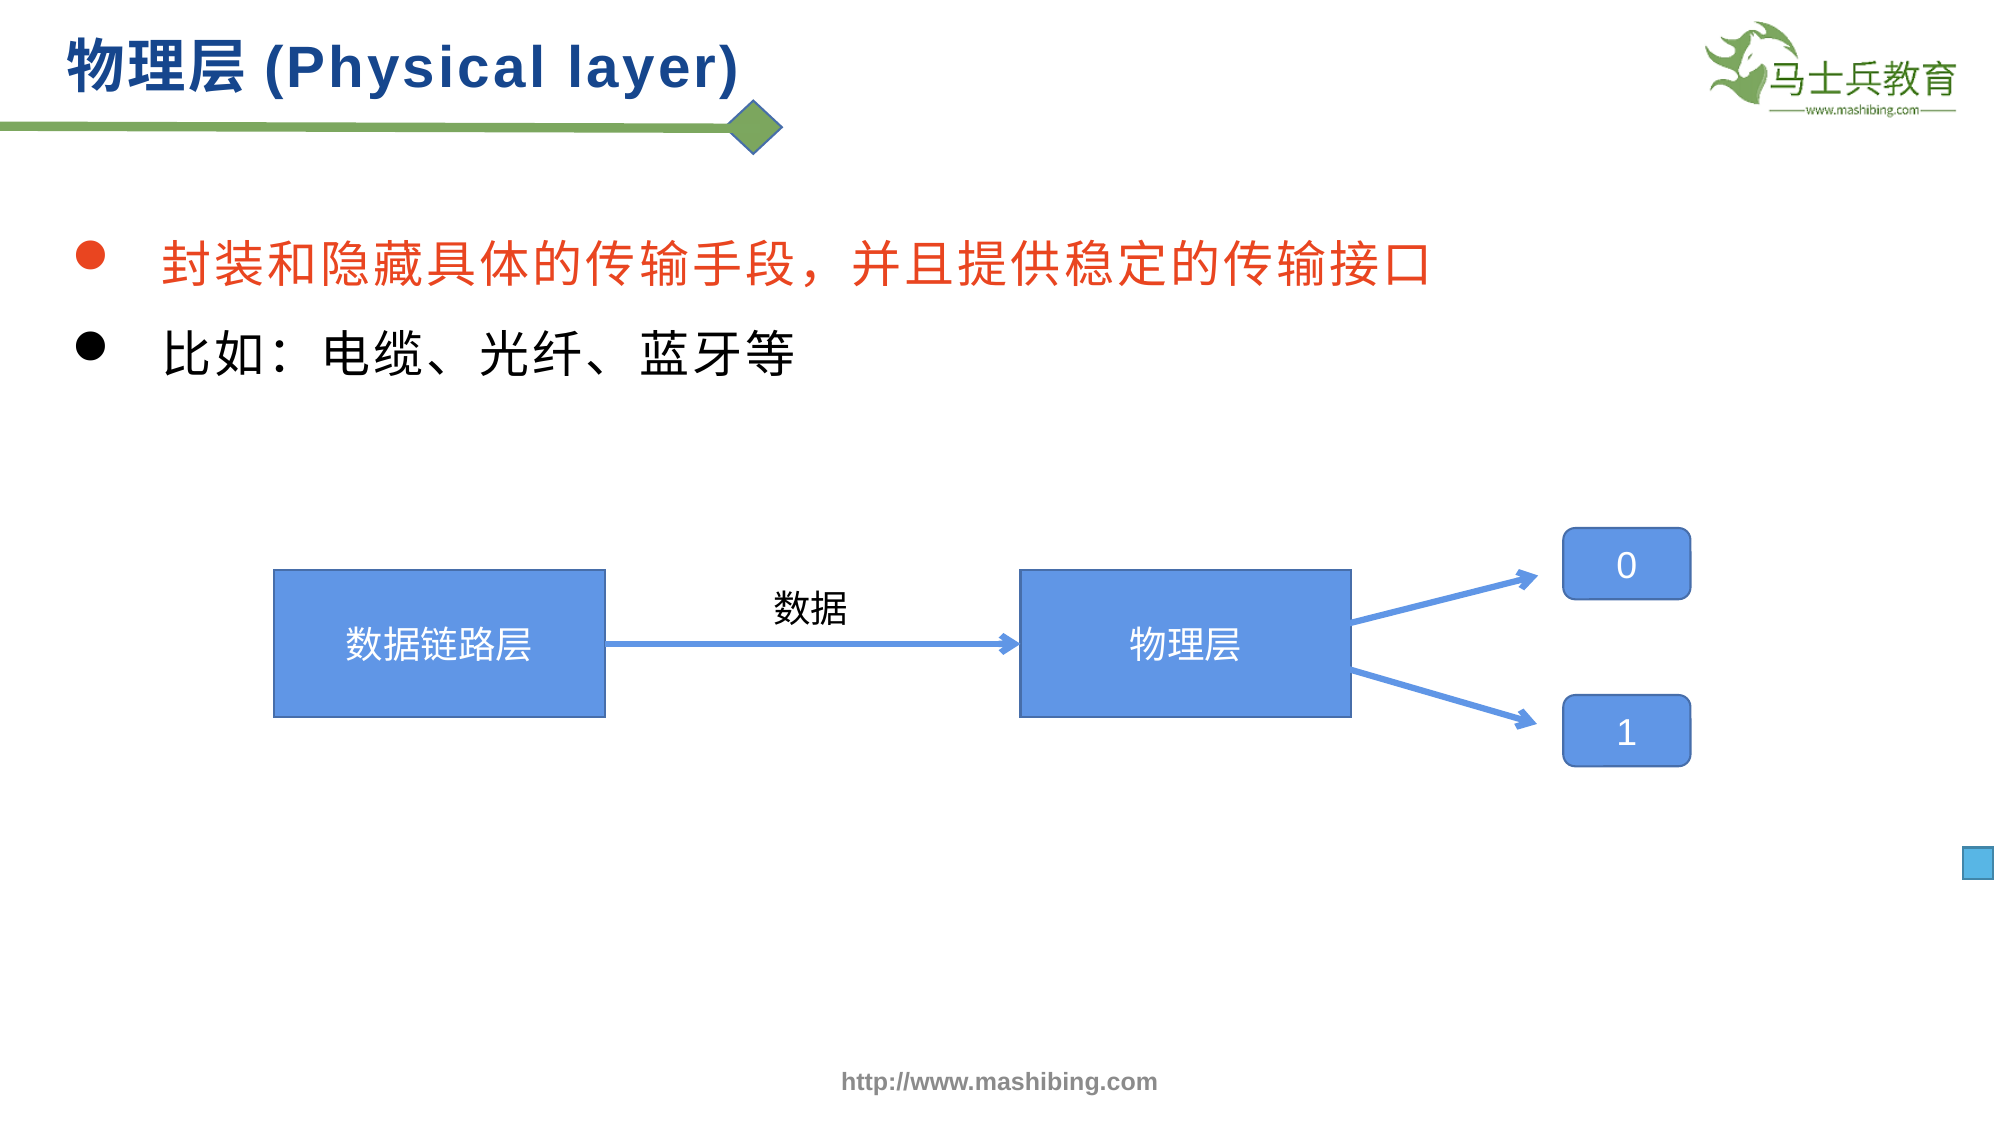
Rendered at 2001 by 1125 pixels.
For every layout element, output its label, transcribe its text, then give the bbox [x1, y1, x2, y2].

text_box 物理层 [1019, 569, 1352, 718]
text_box [1962, 846, 1994, 880]
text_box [1289, 575, 1539, 639]
text_box 1 [1562, 693, 1692, 768]
text_box 数据链路层 [273, 569, 606, 718]
text_box 0 [1562, 526, 1692, 601]
picture [1702, 21, 1975, 127]
list 物理层(Physical layer) [51, 0, 947, 113]
text_box 数据 [758, 577, 864, 638]
text_box 封装和隐藏具体的传输手段，并且提供稳定的传输接口 比如：电缆、光纤、蓝牙等 [57, 206, 1943, 417]
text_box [1310, 657, 1537, 724]
